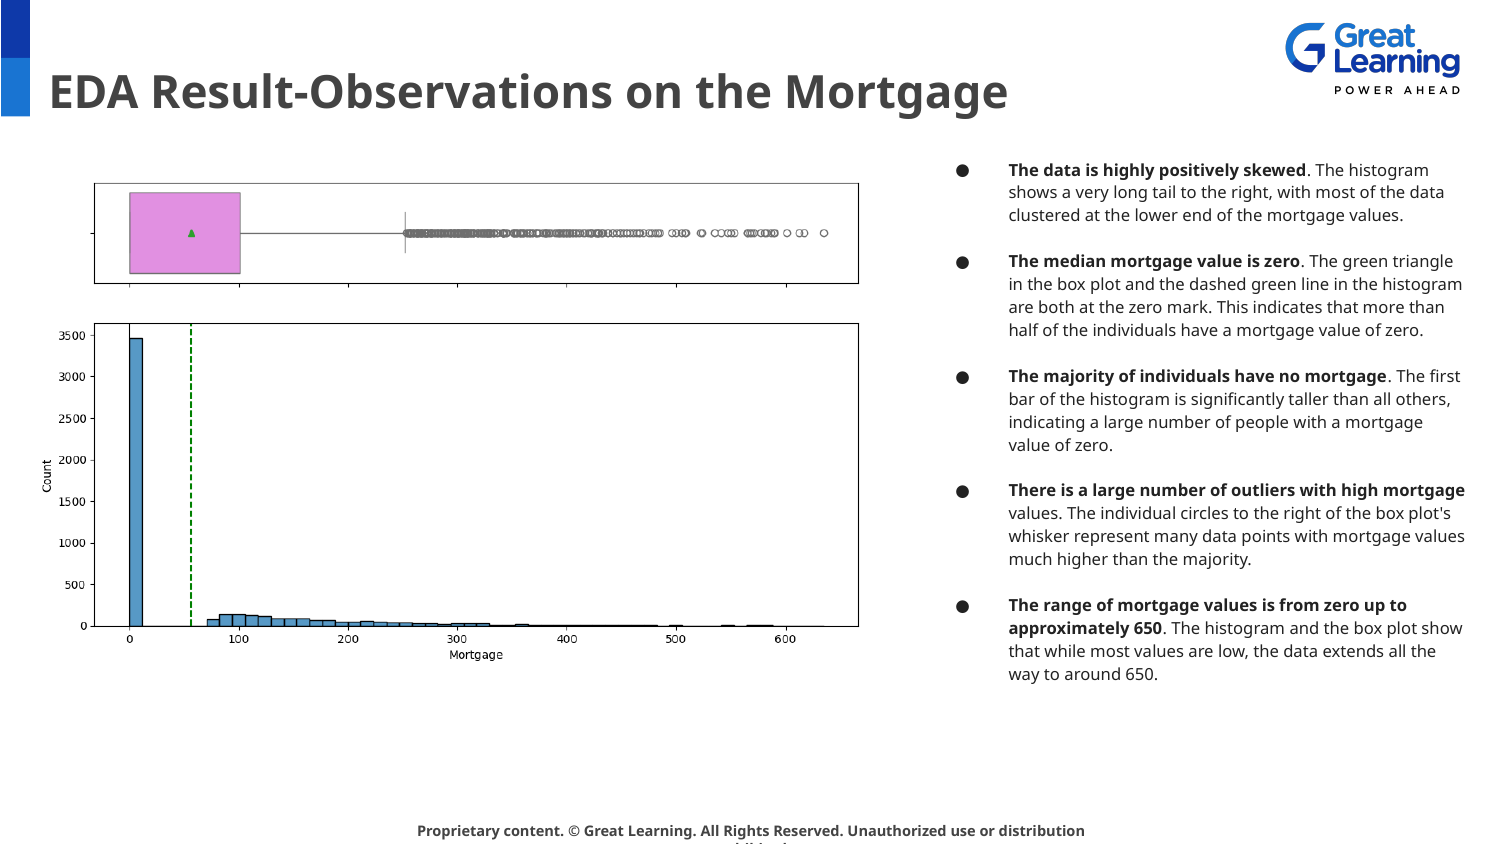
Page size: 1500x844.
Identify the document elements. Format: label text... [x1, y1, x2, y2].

picture [1258, 11, 1487, 106]
title EDA Result-Observations on the Mortgage [33, 47, 1431, 142]
picture [32, 174, 866, 670]
list The data is highly positively skewed. The histogram shows a very long tail to the right, with most of the data clustered at the lower end of the mortgage values. The median mortgage value is zero. The green triangle in the box plot and the dashed green line in the histogram are both at the zero mark. This indicates that more than half of the individuals have a mortgage value of zero. The majority of individuals have no mortgage. The first bar of the histogram is significantly taller than all others, indicating a large number of people with a mortgage value of zero. There is a large number of outliers with high mortgage values. The individual circles to the right of the box plot's whisker represent many data points with mortgage values much higher than the majority. The range of mortgage values is from zero up to approximately 650. The histogram and the box plot show that while most values are low, the data extends all the way to around 650. [918, 141, 1482, 809]
